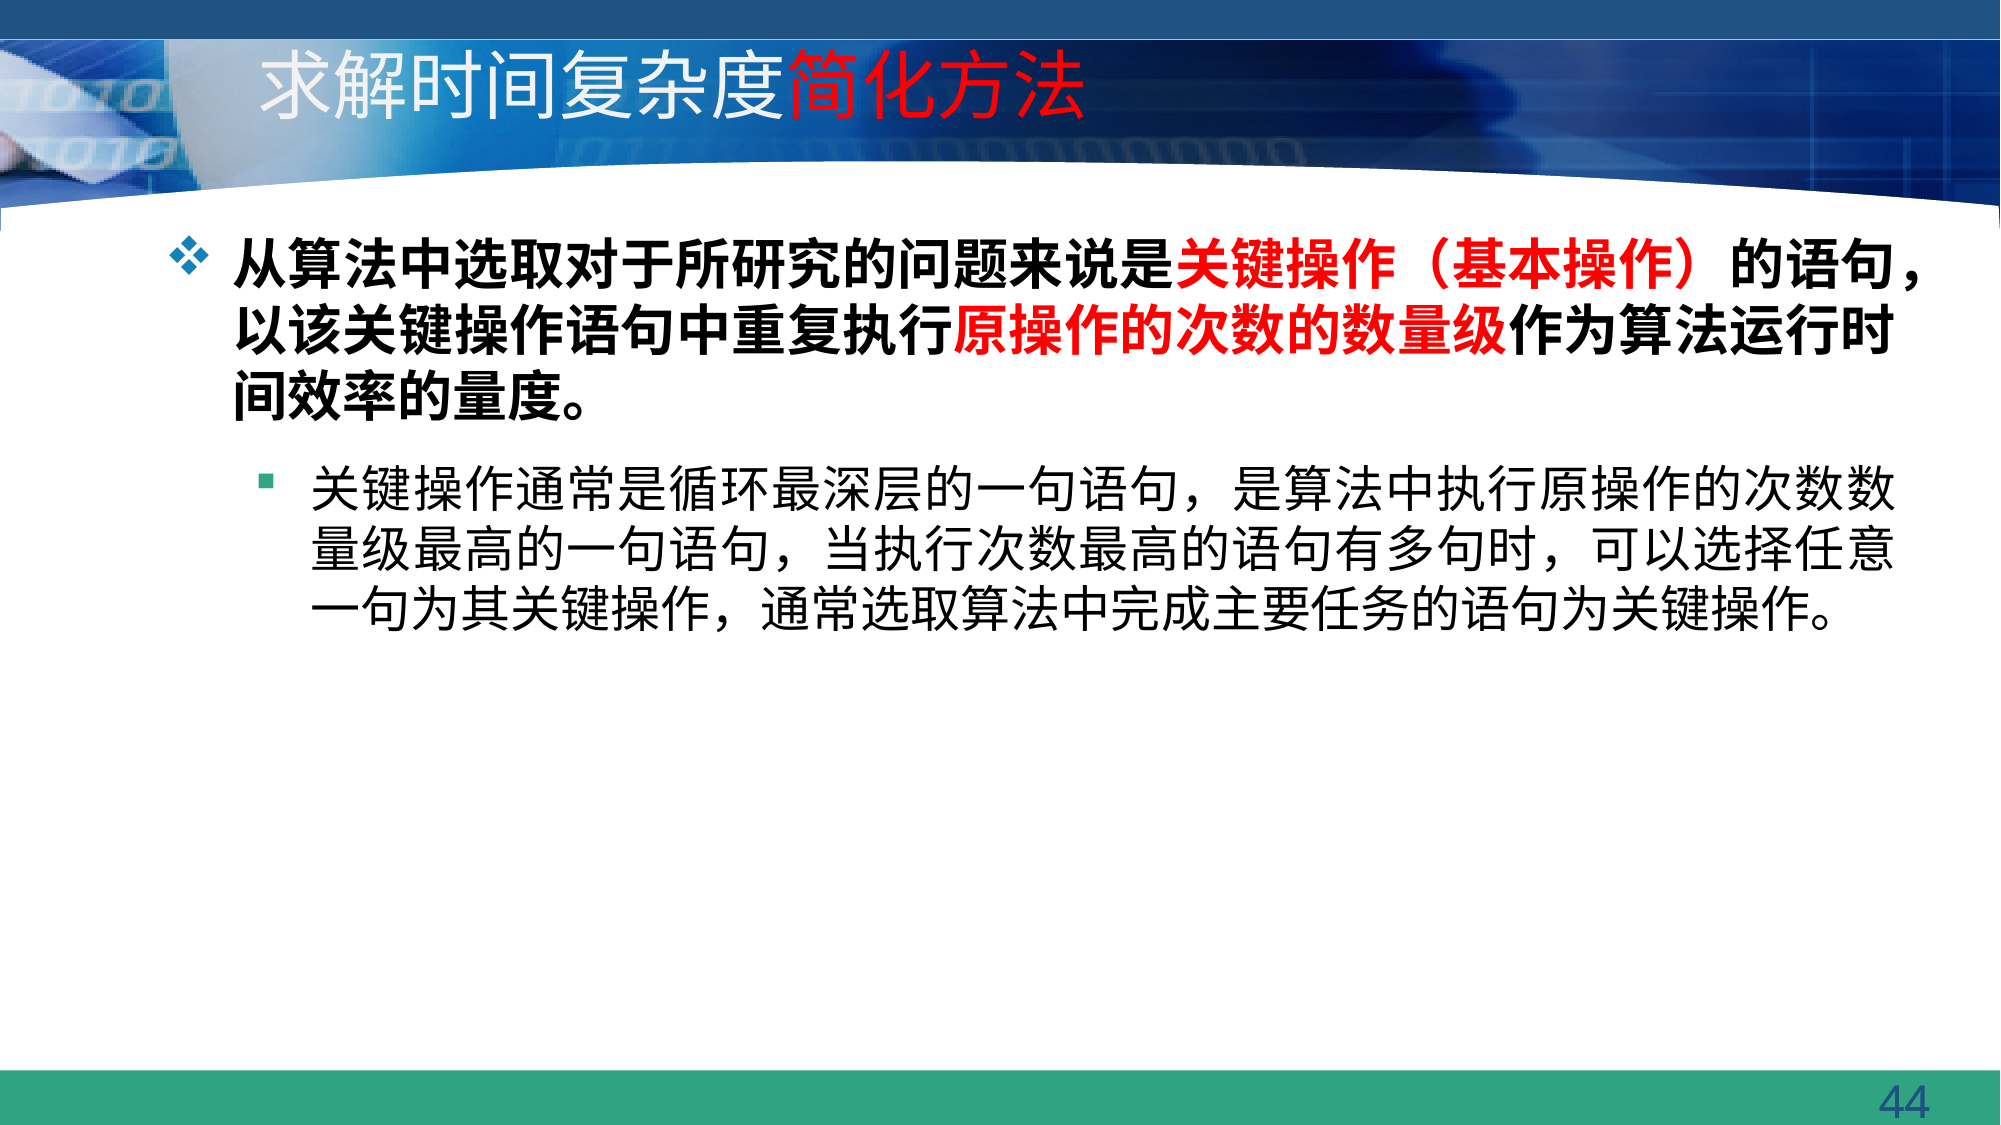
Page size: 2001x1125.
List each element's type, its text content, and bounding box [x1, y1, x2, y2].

title 求解时间复杂度简化方法 [242, 30, 1922, 138]
list 从算法中选取对于所研究的问题来说是关键操作（基本操作）的语句，以该关键操作语句中重复执行原操作的次数的数量级作为算法运行时间效率的量度。 关键操作通常是循环最深层的一句语句，是算法中执行原操作的次数数量级最高的一句语句，当执行次数最高的语句有多句时，可以选择任意一句为其关键操作，通常选取算法中完成主要任务的语句为关键操作。 [149, 222, 1911, 1021]
picture [0, 40, 2000, 213]
